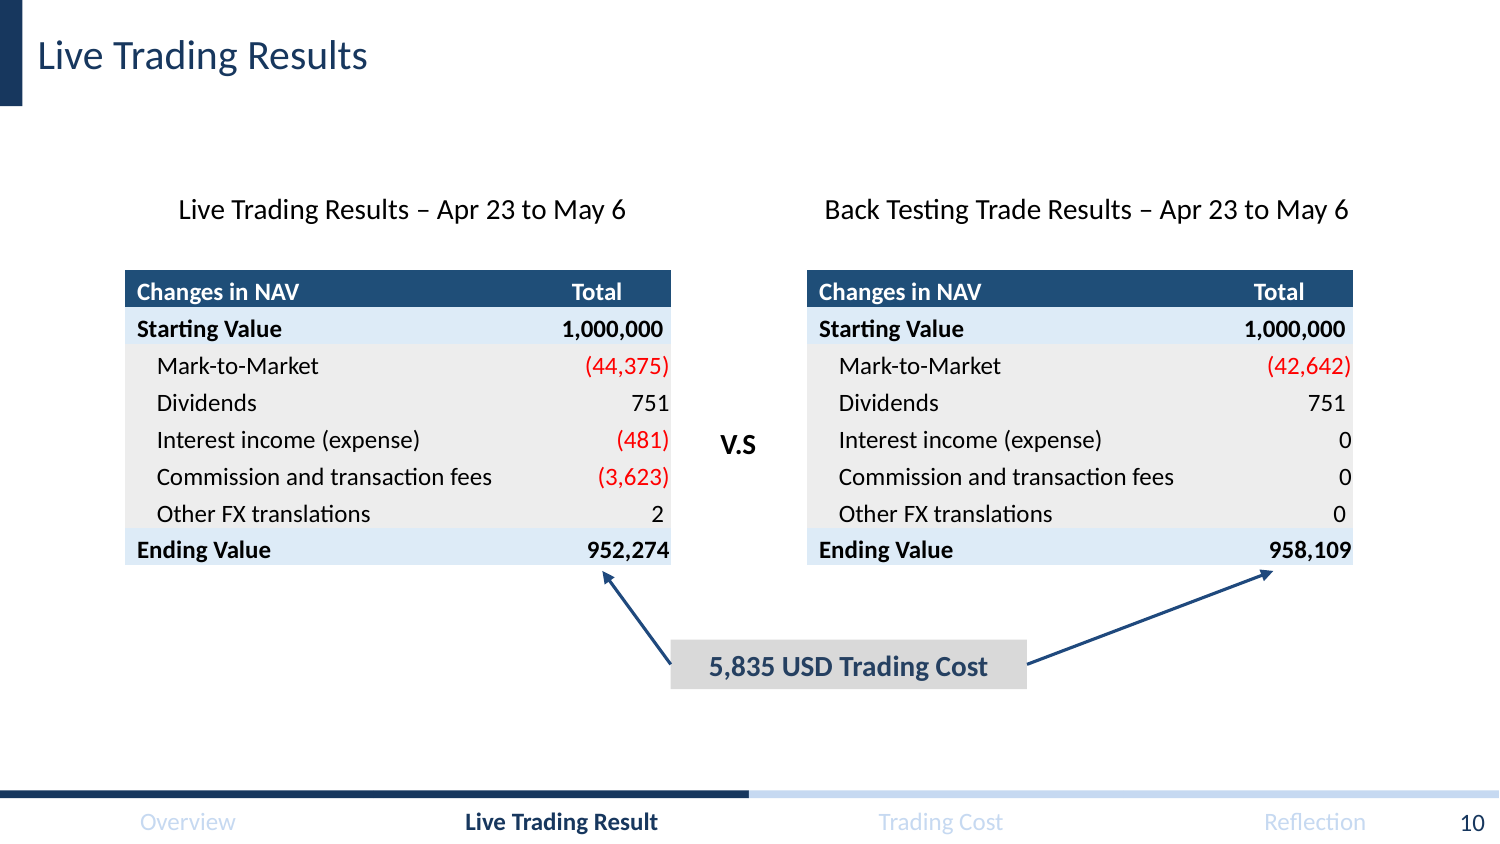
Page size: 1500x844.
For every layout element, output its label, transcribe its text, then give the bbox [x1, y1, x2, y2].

table_cell Ending Value [807, 528, 1206, 565]
text_box 5,835 USD Trading Cost [670, 639, 1027, 690]
table_cell 958,109 [1206, 528, 1353, 565]
table_cell (42,642) [1206, 344, 1353, 381]
table_header Total [1206, 270, 1353, 307]
table_cell Commission and transaction fees [125, 454, 524, 491]
table_cell Interest income (expense) [807, 418, 1206, 454]
table_cell 0 [1206, 491, 1353, 528]
table_cell Starting Value [125, 307, 524, 344]
table_cell Mark-to-Market [807, 344, 1206, 381]
table_cell Commission and transaction fees [807, 454, 1206, 491]
table_cell (44,375) [524, 344, 671, 381]
table_header Total [524, 270, 671, 307]
table_cell Other FX translations [125, 491, 524, 528]
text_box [602, 570, 671, 665]
table_cell Mark-to-Market [125, 344, 524, 381]
table_cell Dividends [125, 381, 524, 418]
table_cell Starting Value [807, 307, 1206, 344]
table_cell 0 [1206, 418, 1353, 454]
table_cell 751 [1206, 381, 1353, 418]
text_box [1026, 570, 1274, 665]
table_header Changes in NAV [807, 270, 1206, 307]
text_box Live Trading Results – Apr 23 to May 6 [163, 183, 642, 233]
table_cell (3,623) [524, 454, 671, 491]
table_cell 0 [1206, 454, 1353, 491]
table_cell 751 [524, 381, 671, 418]
table_cell Dividends [807, 381, 1206, 418]
slide_number 10 [1149, 798, 1500, 844]
title Live Trading Results [22, 0, 1381, 107]
table_cell Ending Value [125, 528, 524, 565]
text_box V.S [705, 417, 772, 468]
table_cell Other FX translations [807, 491, 1206, 528]
table_header Changes in NAV [125, 270, 524, 307]
table_cell 1,000,000 [524, 307, 671, 344]
table_cell 1,000,000 [1206, 307, 1353, 344]
text_box Back Testing Trade Results – Apr 23 to May 6 [809, 183, 1365, 233]
table_cell 952,274 [524, 528, 671, 565]
table_cell Interest income (expense) [125, 418, 524, 454]
table_cell 2 [524, 491, 671, 528]
table_cell (481) [524, 418, 671, 454]
